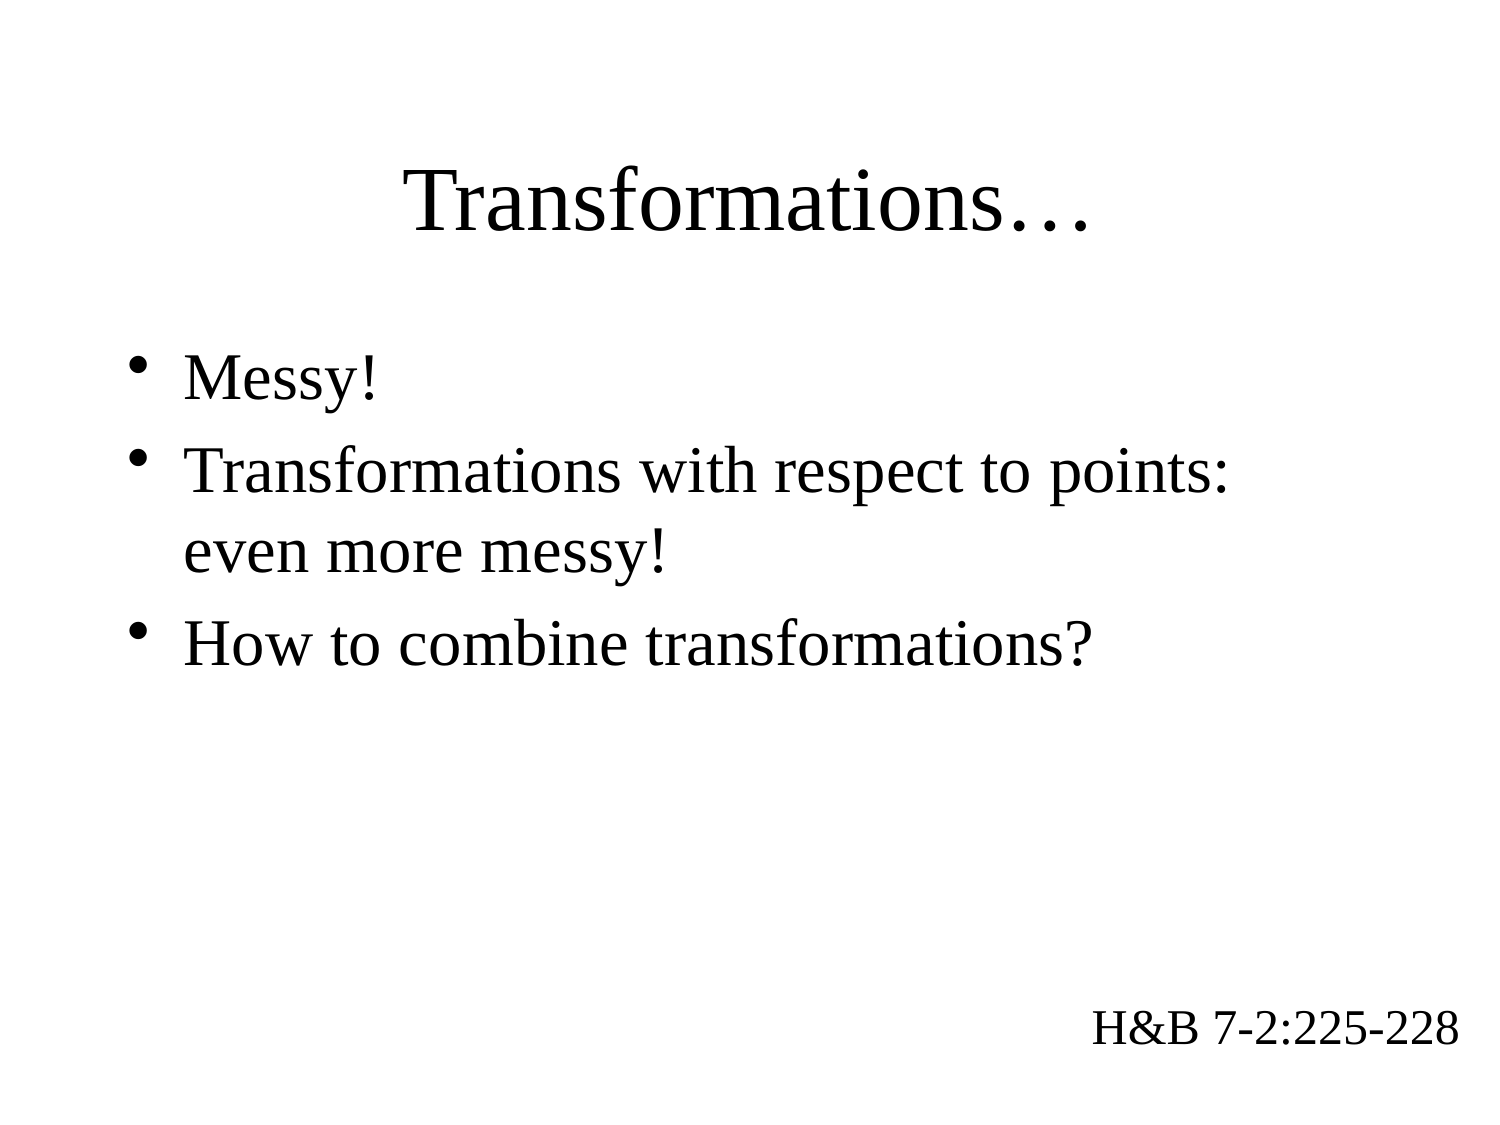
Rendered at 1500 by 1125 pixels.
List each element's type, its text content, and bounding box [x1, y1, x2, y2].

title Transformations… [112, 99, 1388, 288]
list Messy! Transformations with respect to points: even more messy! How to combine transformations? [112, 324, 1388, 1000]
text_box H&B 7-2:225-228 [1076, 987, 1475, 1063]
